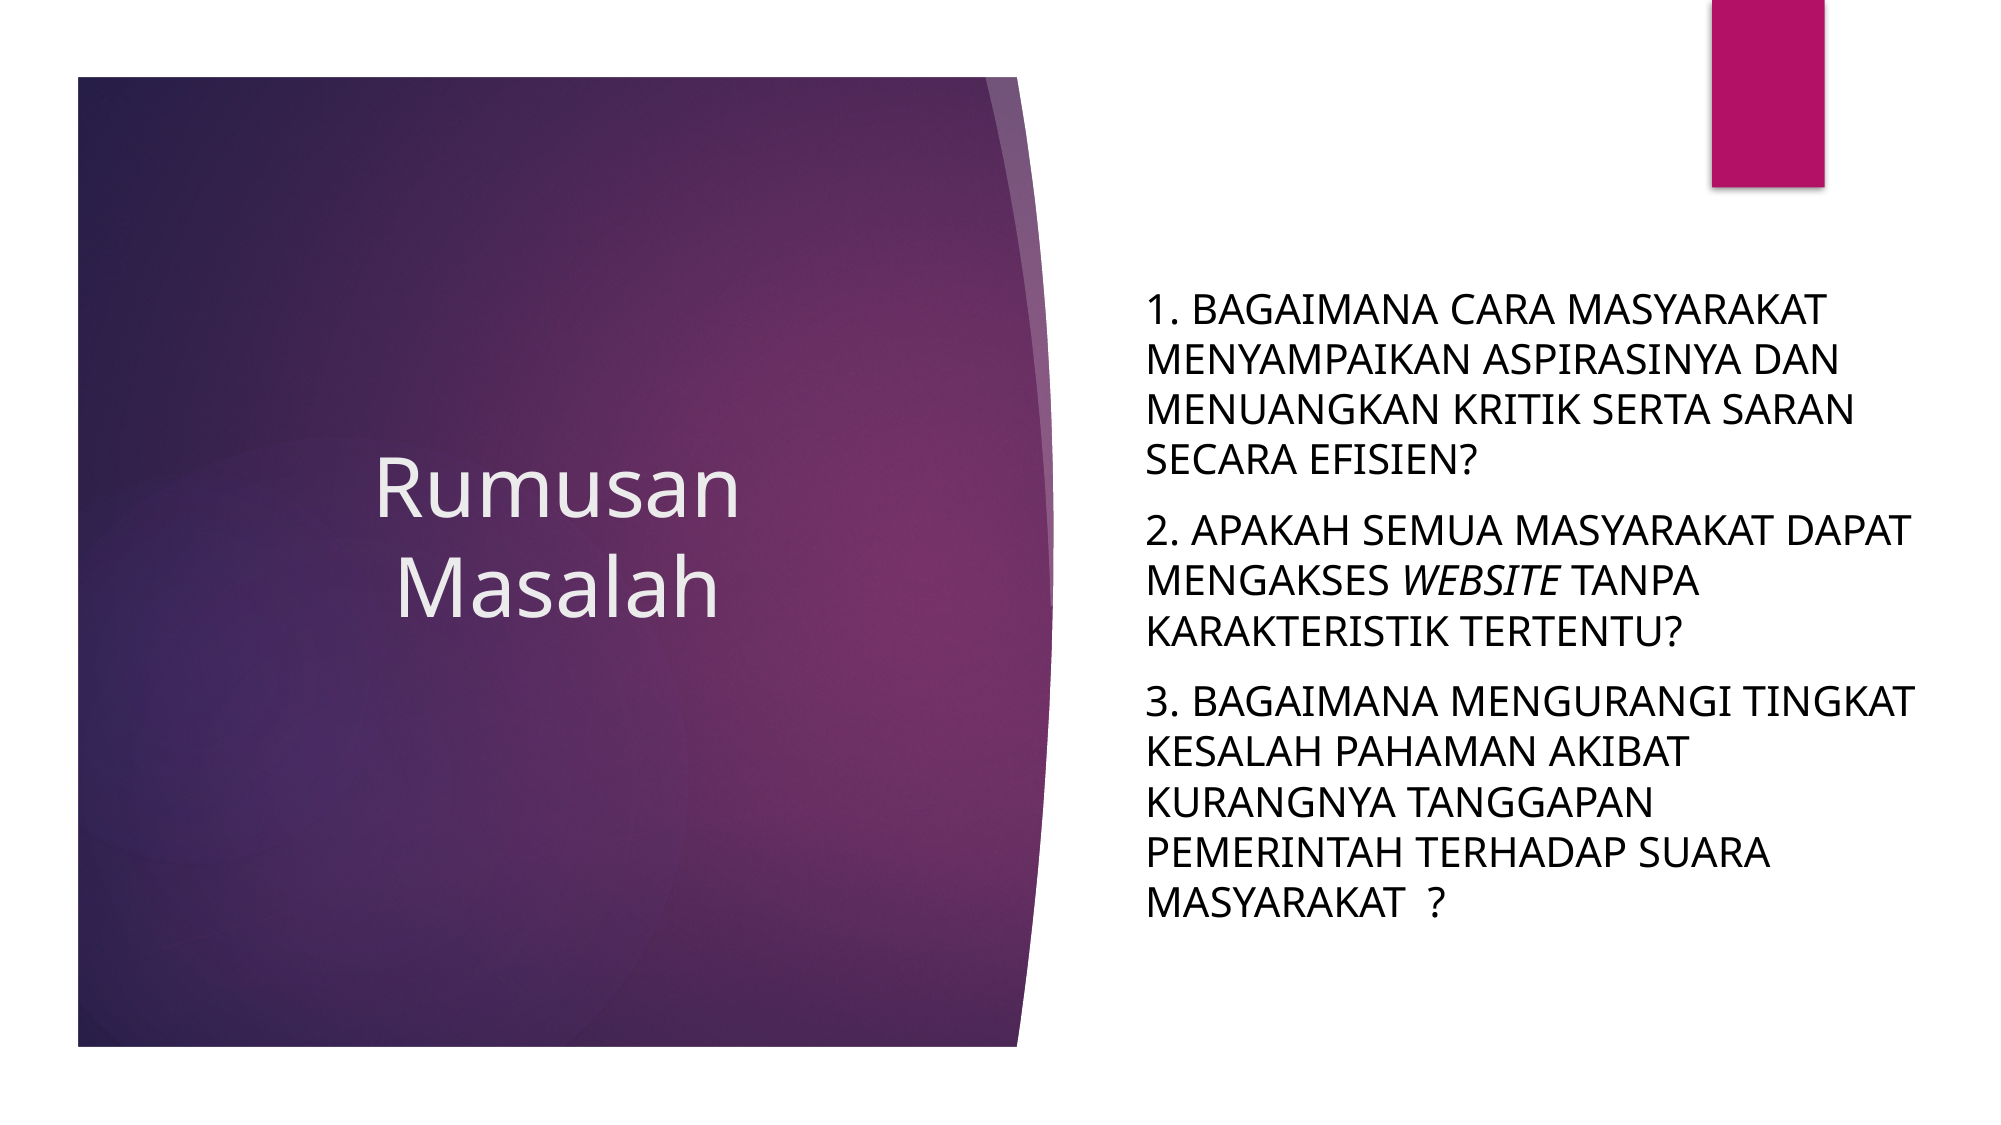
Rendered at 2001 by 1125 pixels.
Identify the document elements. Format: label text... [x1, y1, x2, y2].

title Rumusan Masalah [201, 346, 916, 722]
list 1. Bagaimana cara masyarakat menyampaikan aspirasinya dan menuangkan kritik serta saran secara efisien? 2. Apakah semua masyarakat dapat mengakses website tanpa karakteristik tertentu? 3. Bagaimana mengurangi tingkat kesalah pahaman akibat kurangnya tanggapan pemerintah terhadap suara masyarakat ? [1130, 211, 1936, 998]
